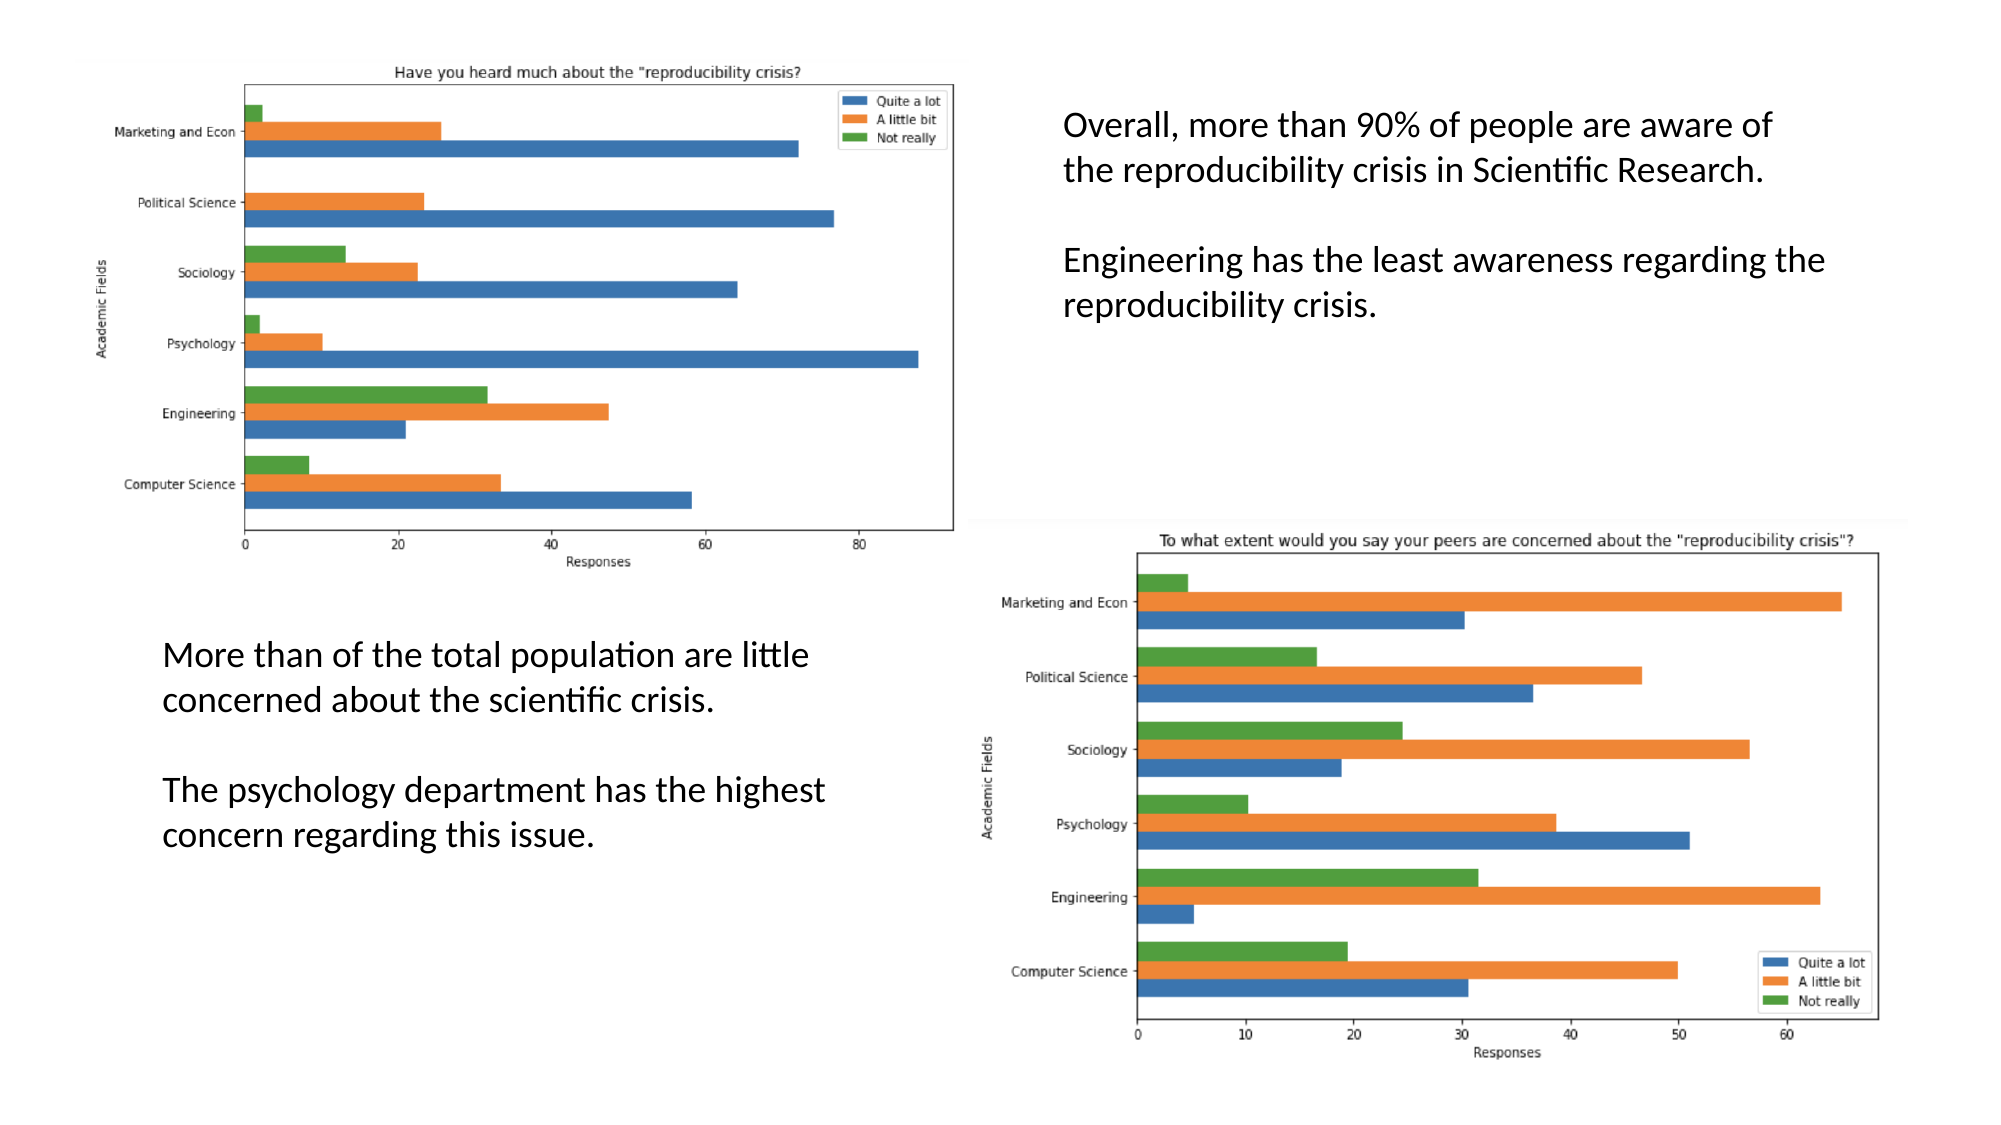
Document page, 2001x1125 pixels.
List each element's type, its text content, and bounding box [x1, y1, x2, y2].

picture [75, 59, 1908, 1072]
text_box Overall, more than 90% of people are aware of the reproducibility crisis in Scientific Research. Engineering has the least awareness regarding the reproducibility crisis. [1048, 92, 1878, 333]
text_box More than of the total population are little concerned about the scientific crisis. The psychology department has the highest concern regarding this issue. [147, 622, 851, 863]
